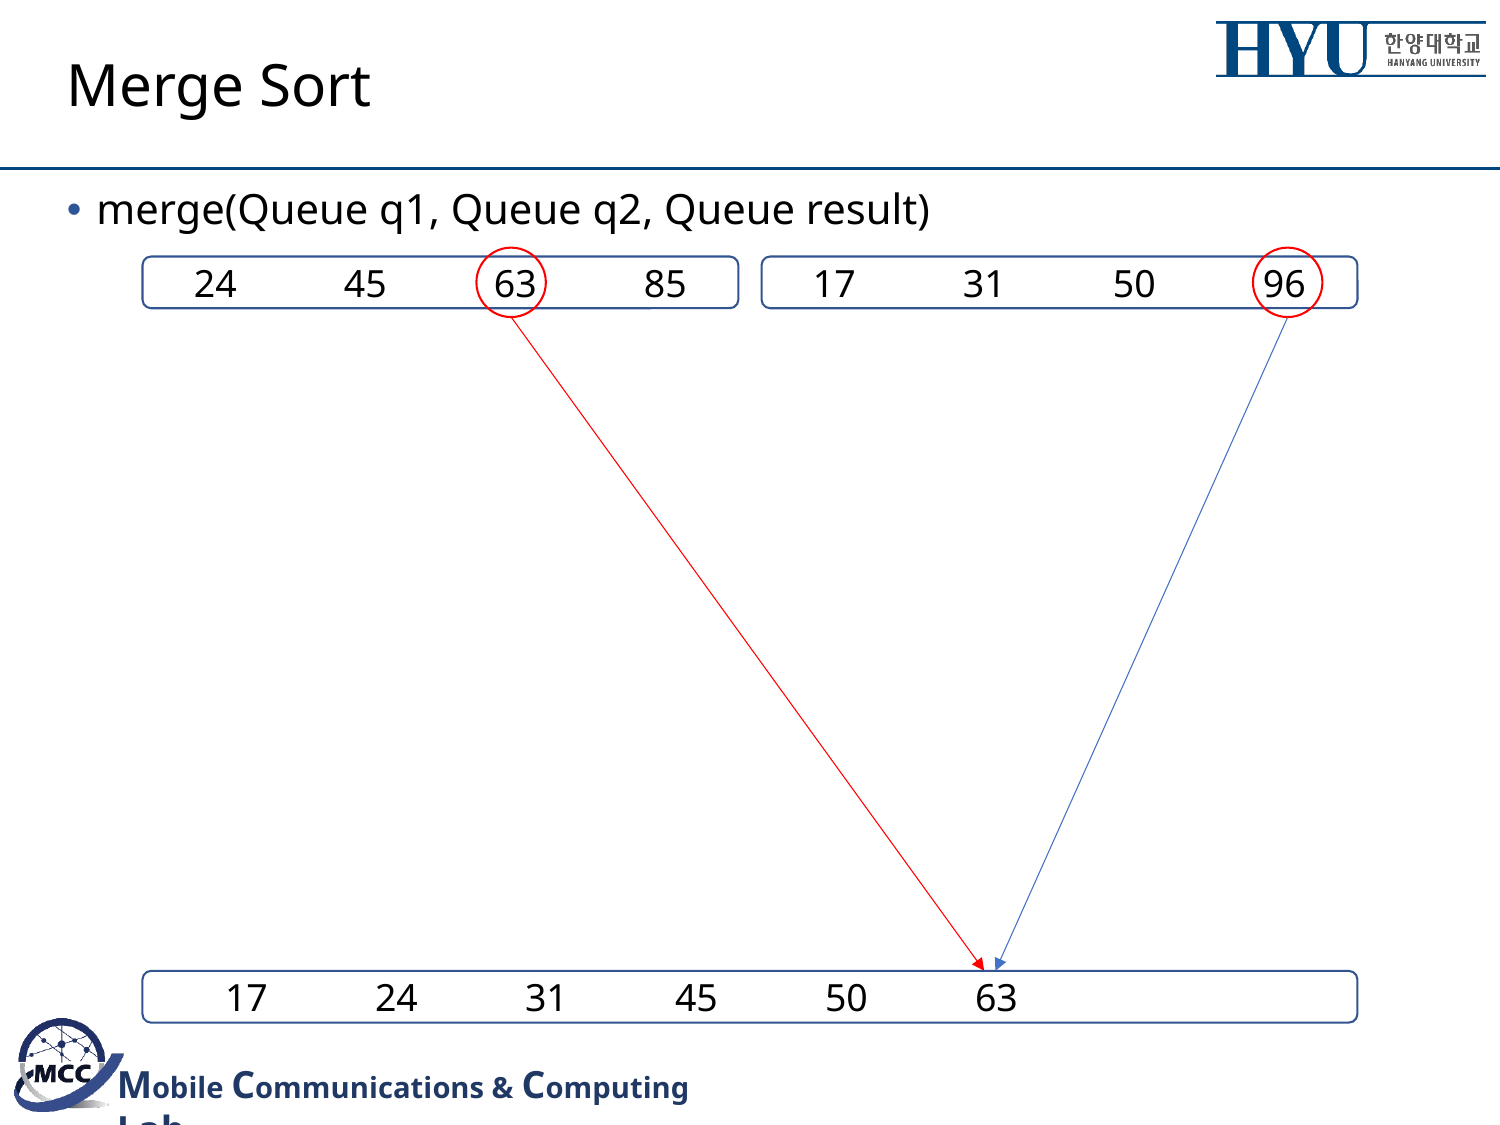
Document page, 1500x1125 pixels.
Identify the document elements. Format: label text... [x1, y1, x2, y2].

text_box 24 45 63 85 [535, 255, 740, 310]
title Merge Sort [51, 21, 1449, 155]
text_box [1251, 246, 1324, 319]
picture [14, 1018, 124, 1112]
text_box 17 31 50 96 [1312, 255, 1359, 310]
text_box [511, 317, 985, 971]
text_box [475, 246, 547, 319]
text_box 17 24 31 45 50 63 [141, 969, 1359, 1024]
text_box 24 45 63 85 [141, 255, 487, 310]
list merge(Queue q1, Queue q2, Queue result) [51, 181, 1449, 997]
text_box 17 31 50 96 [760, 255, 1263, 310]
picture [1449, 21, 1486, 77]
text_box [995, 317, 1288, 971]
